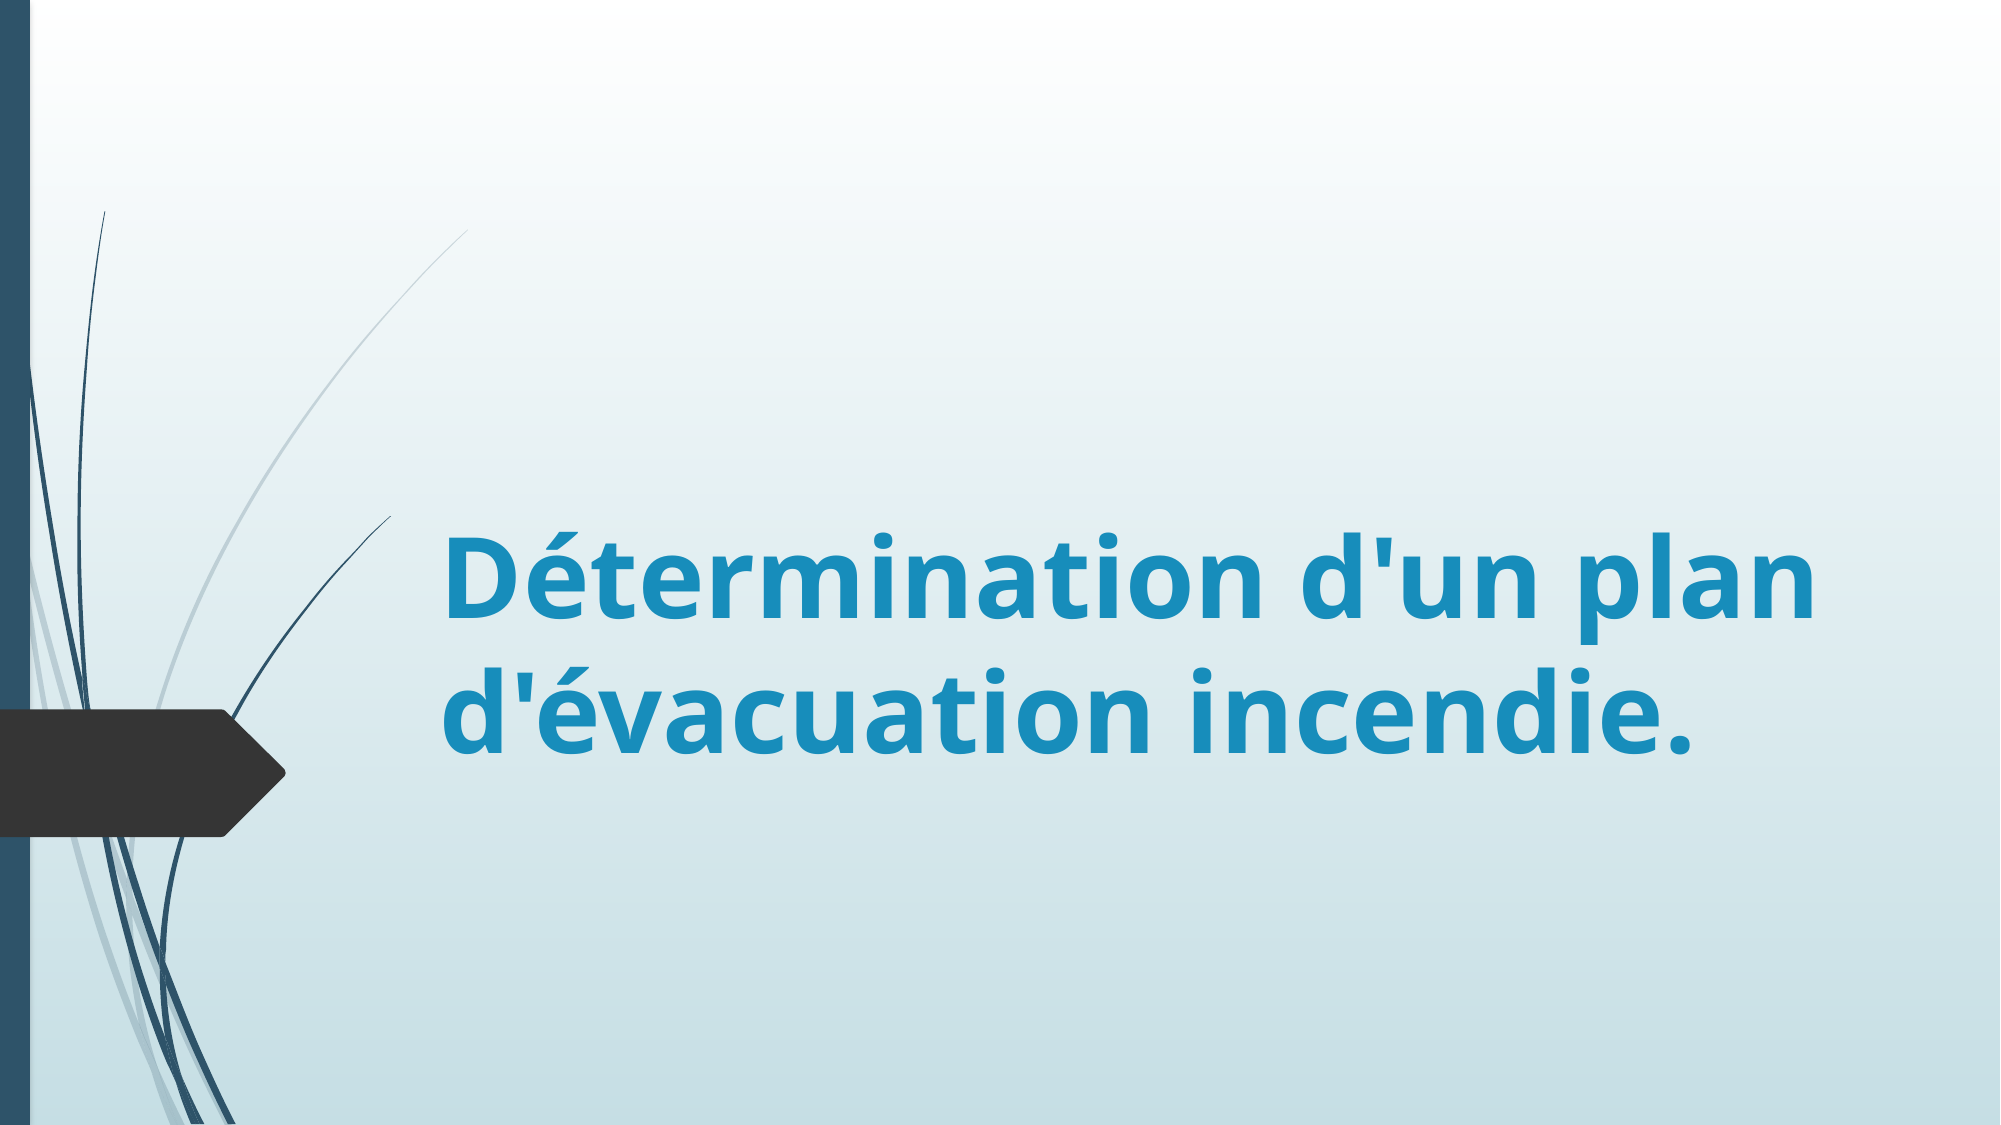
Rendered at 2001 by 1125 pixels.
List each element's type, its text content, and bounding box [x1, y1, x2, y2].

title Détermination d'un plan d'évacuation incendie. [424, 412, 1888, 784]
